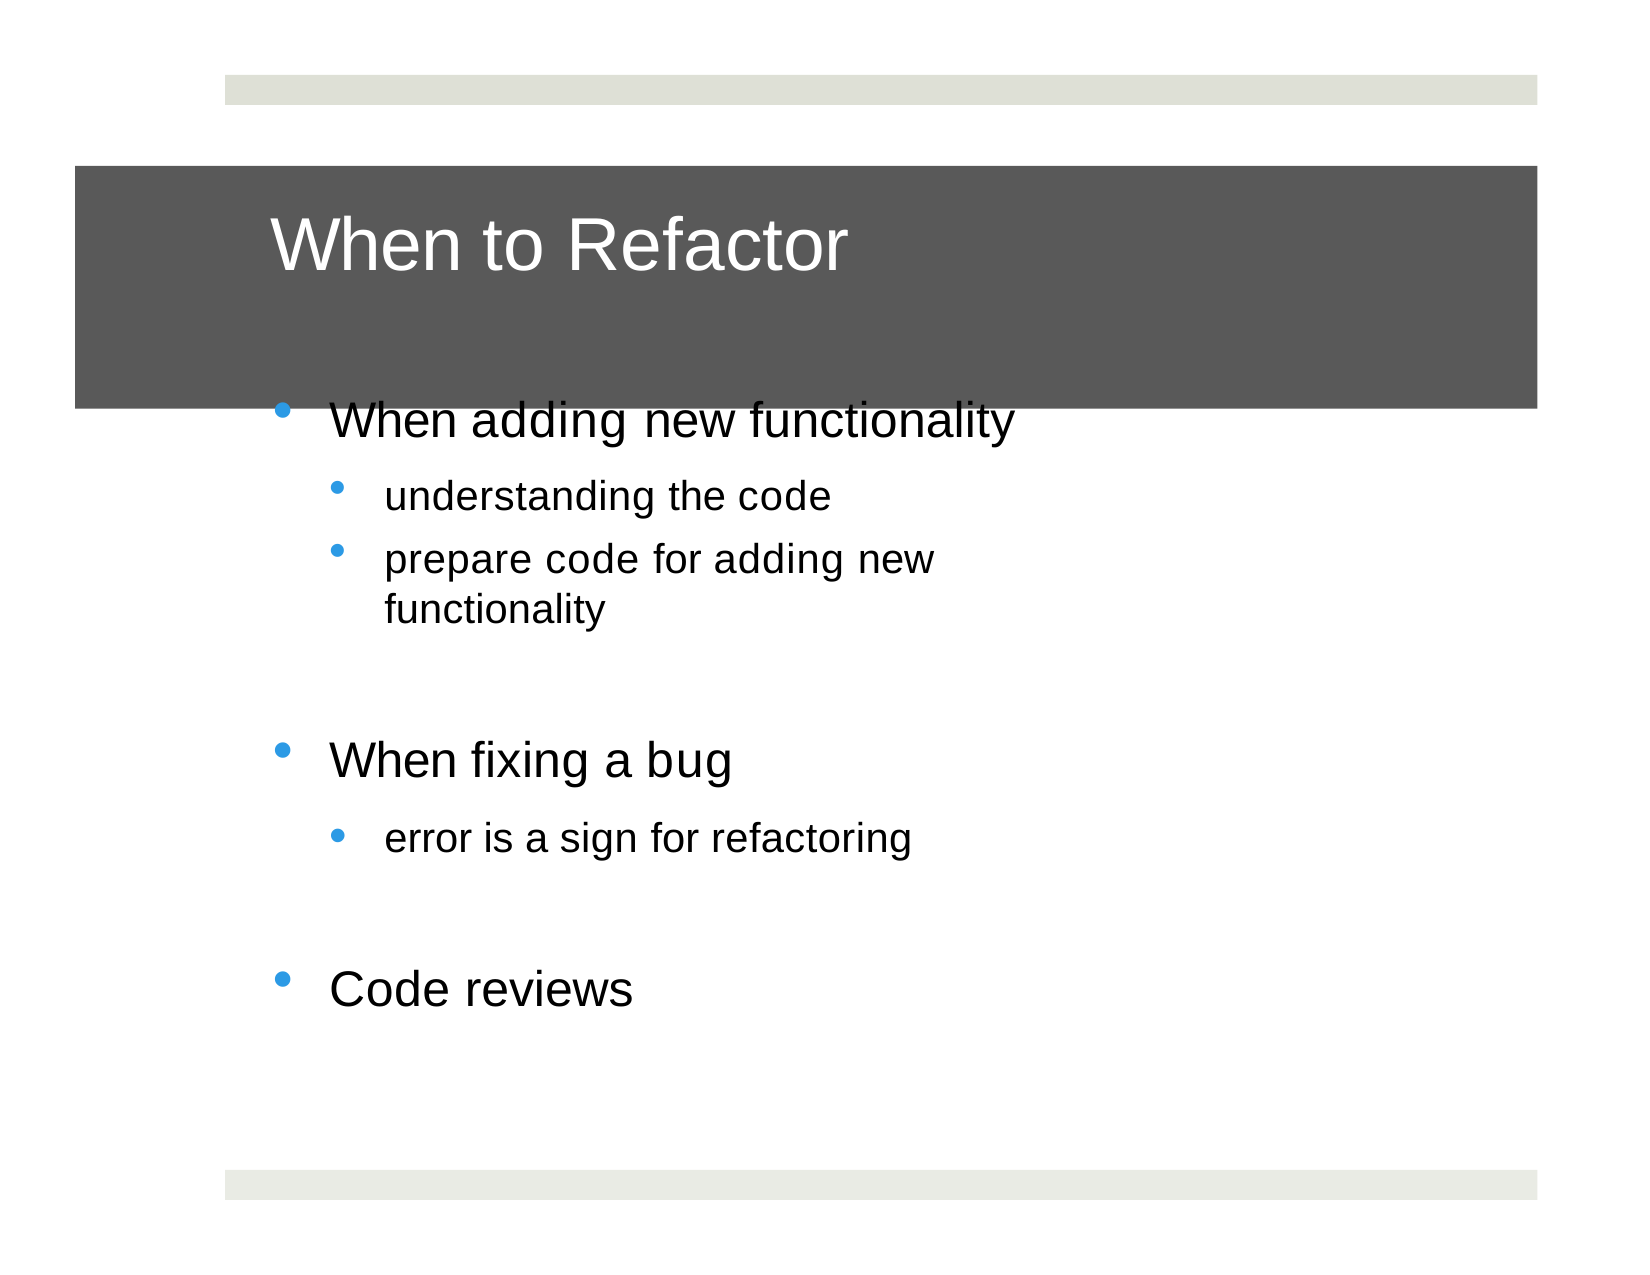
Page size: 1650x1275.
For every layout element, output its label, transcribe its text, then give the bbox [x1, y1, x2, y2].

text_box When adding new functionality understanding the code prepare code for adding new functionality When fixing a bug error is a sign for refactoring Code reviews [270, 372, 1167, 1017]
title When to Refactor [75, 165, 1538, 409]
